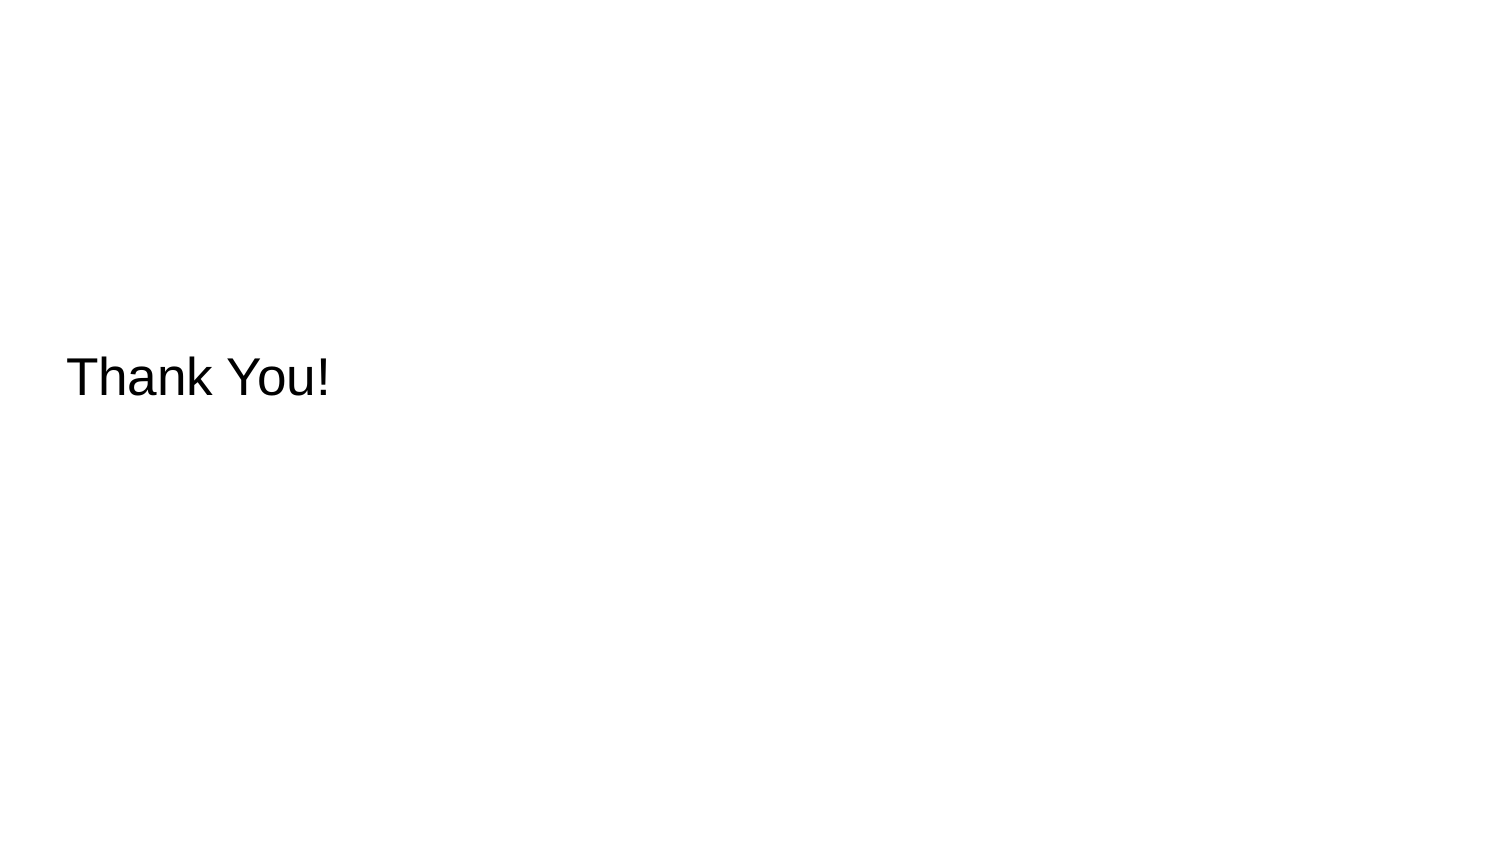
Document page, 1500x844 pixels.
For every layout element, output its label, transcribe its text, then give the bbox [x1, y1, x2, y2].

title Thank You! [51, 327, 1449, 422]
